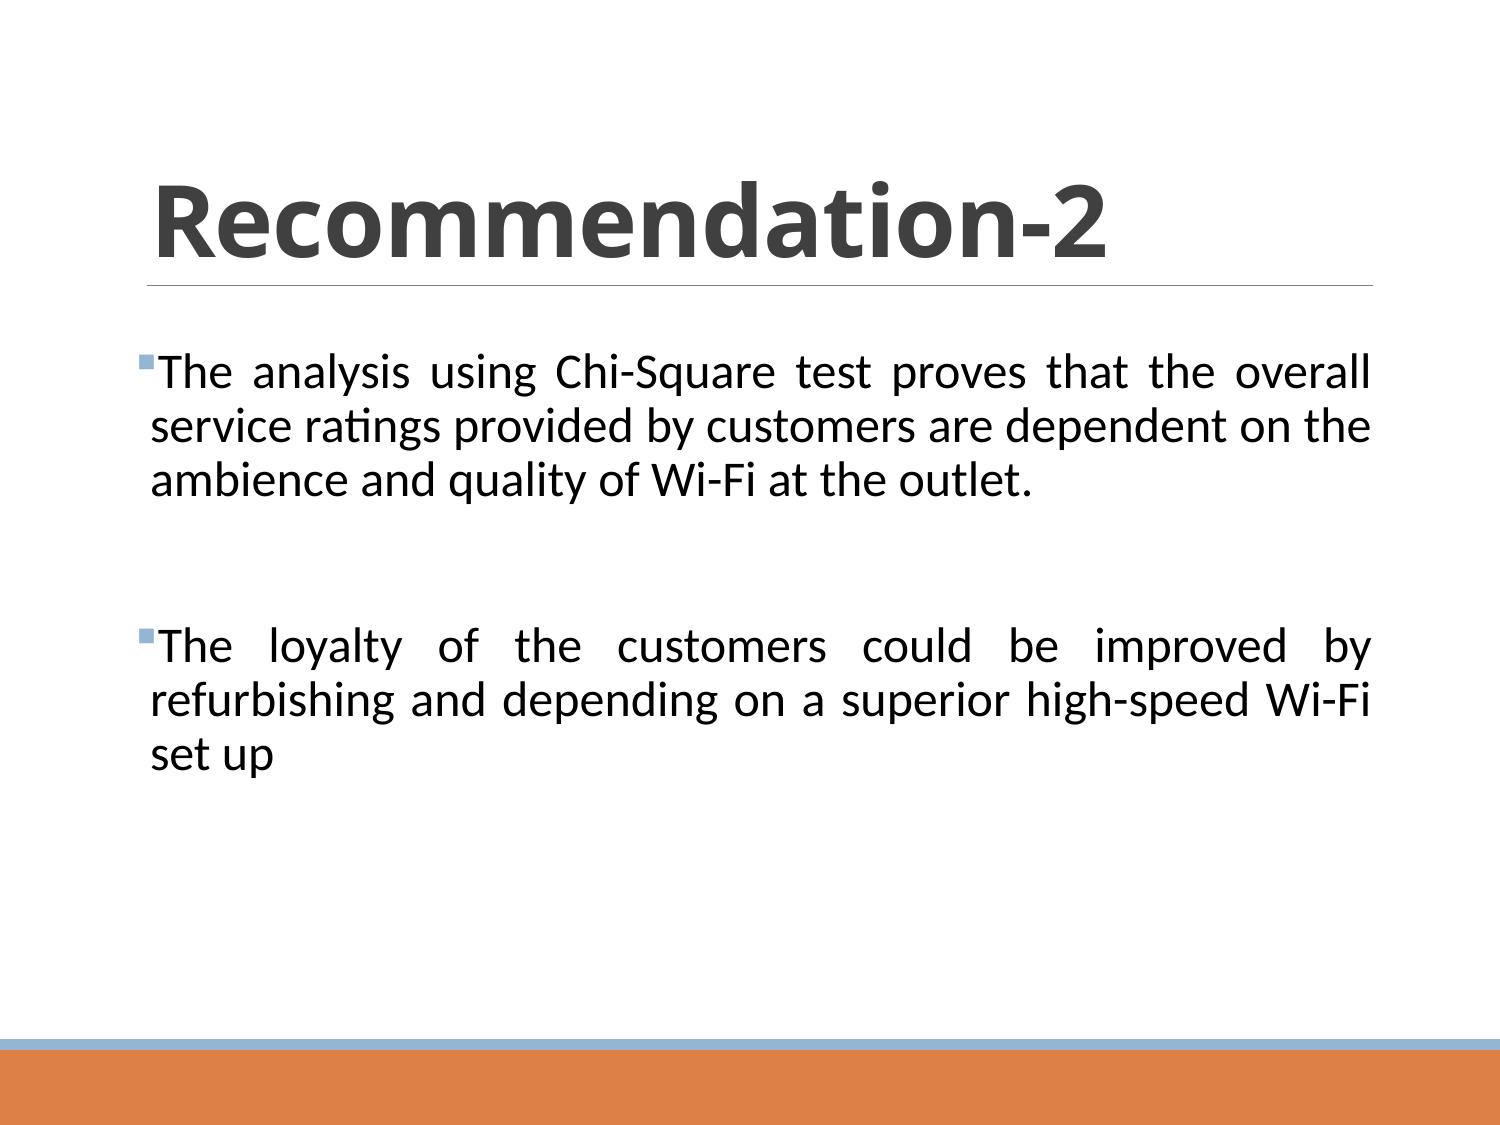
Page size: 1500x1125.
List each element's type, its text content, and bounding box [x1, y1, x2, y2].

title Recommendation-2 [135, 47, 1373, 285]
list The analysis using Chi-Square test proves that the overall service ratings provided by customers are dependent on the ambience and quality of Wi-Fi at the outlet. The loyalty of the customers could be improved by refurbishing and depending on a superior high-speed Wi-Fi set up [135, 337, 1373, 998]
